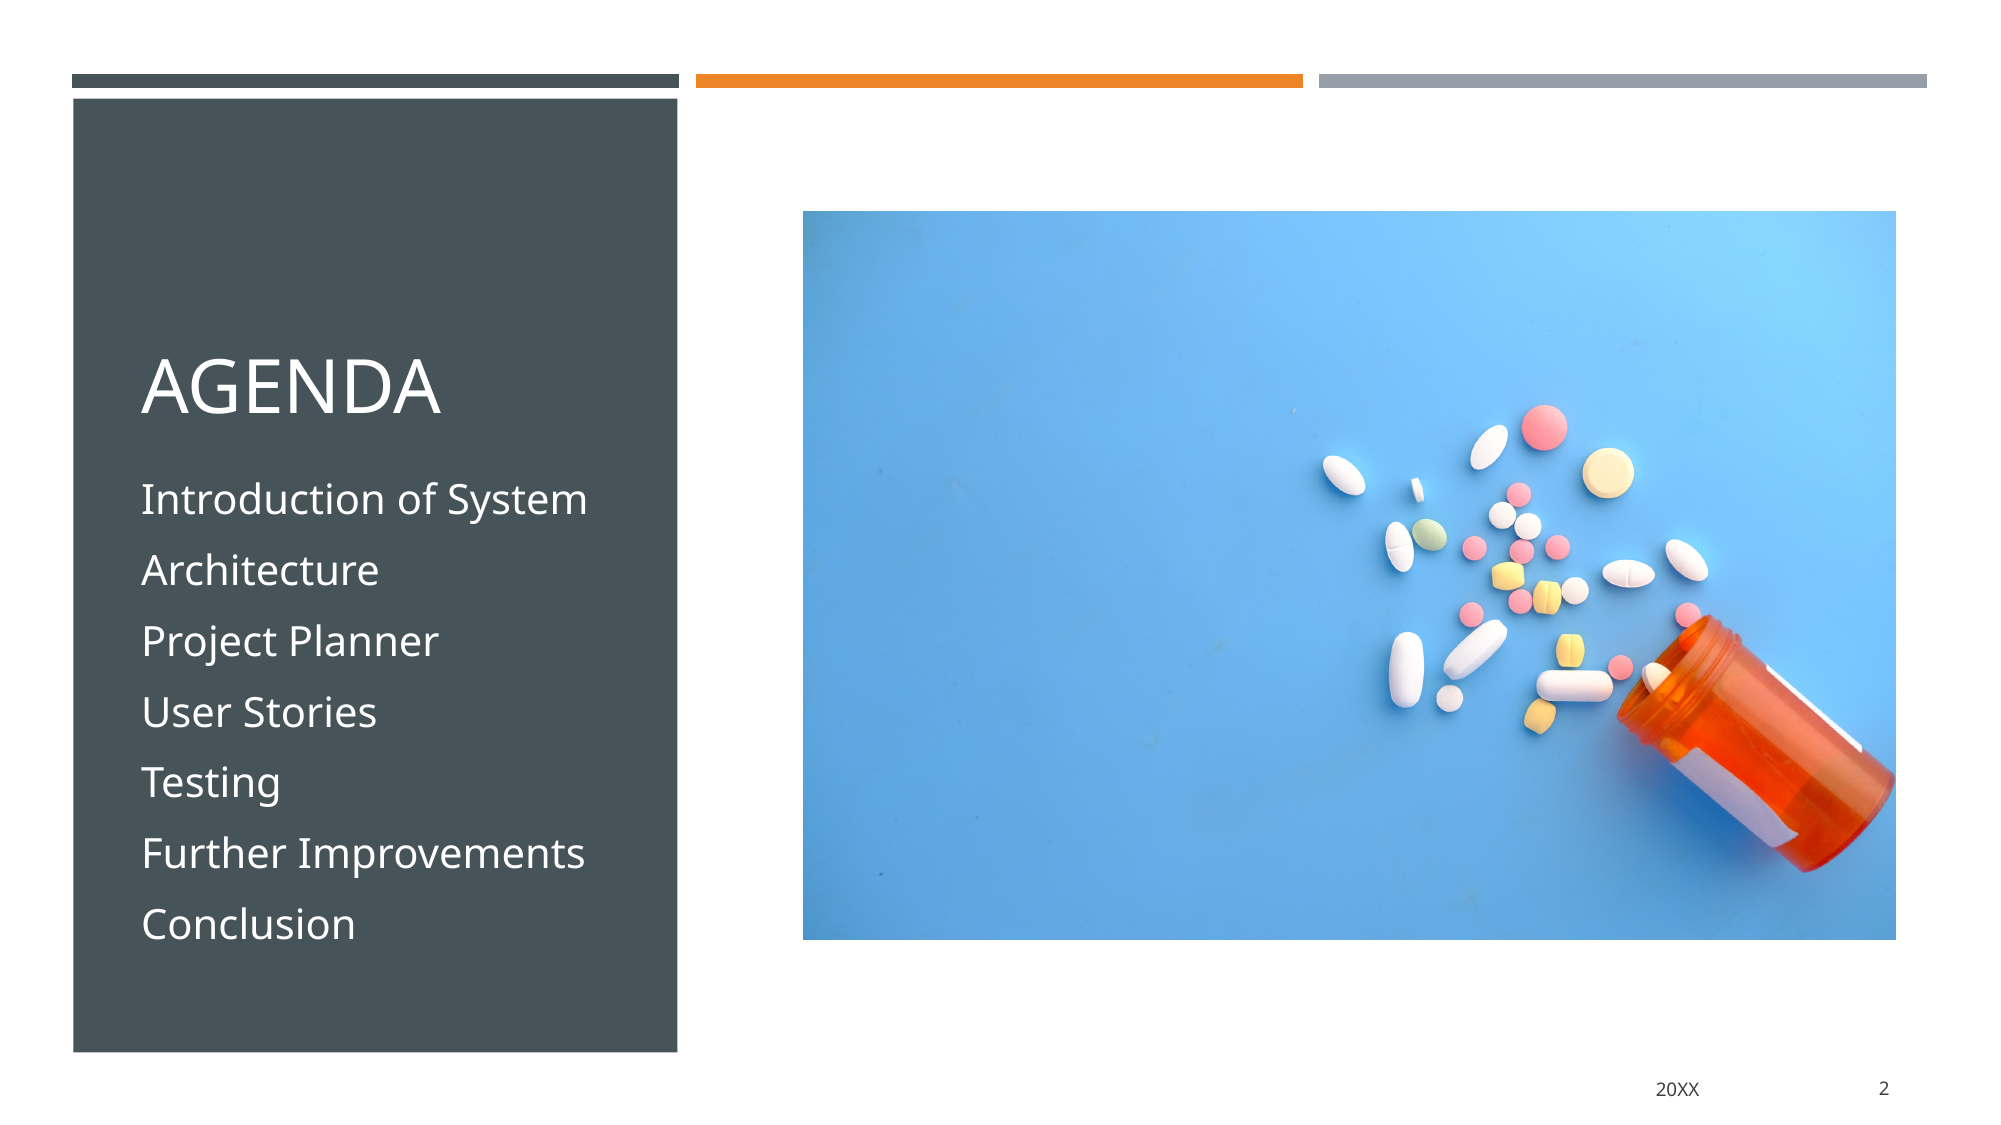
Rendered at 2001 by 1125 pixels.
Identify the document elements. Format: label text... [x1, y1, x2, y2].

slide_number 20XX [1247, 1059, 1715, 1120]
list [803, 211, 1896, 940]
list Introduction of System Architecture Project Planner User Stories Testing Further Improvements Conclusion [125, 465, 624, 958]
title AGENDA [125, 153, 624, 436]
slide_number 2 [1732, 1059, 1905, 1120]
